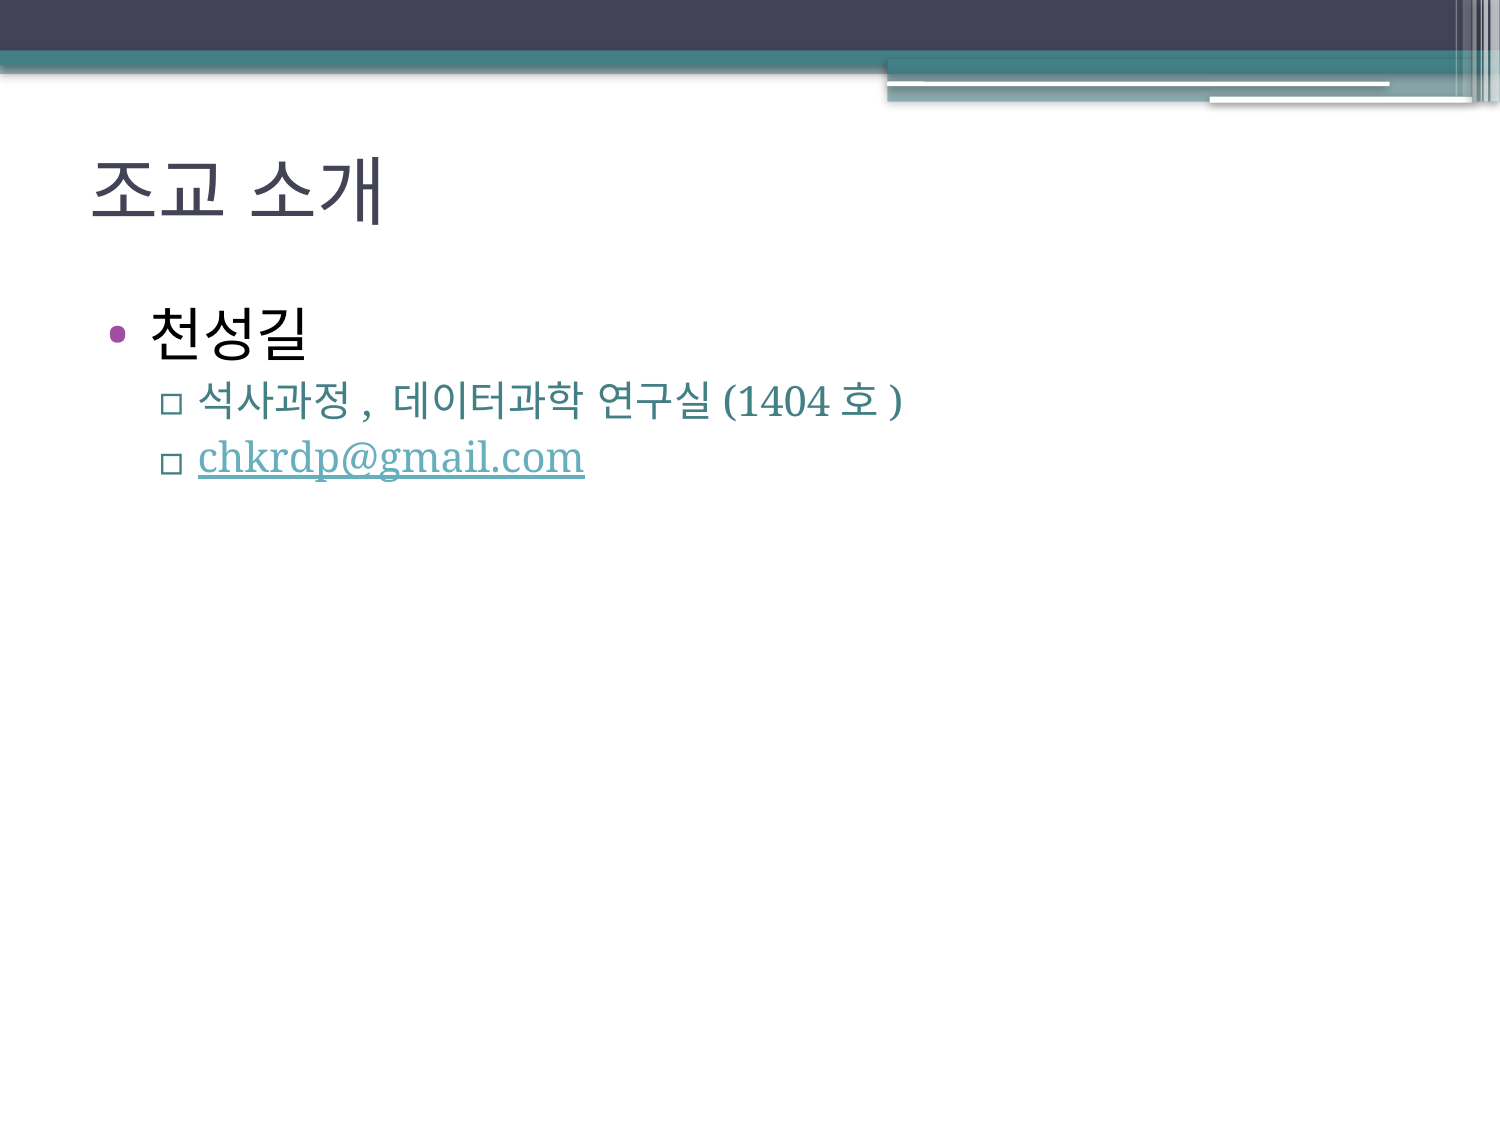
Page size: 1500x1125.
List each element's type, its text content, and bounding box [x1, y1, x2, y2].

list 천성길 석사과정, 데이터과학 연구실(1404호) chkrdp@gmail.com [75, 290, 1425, 1079]
title 조교 소개 [75, 101, 1425, 277]
